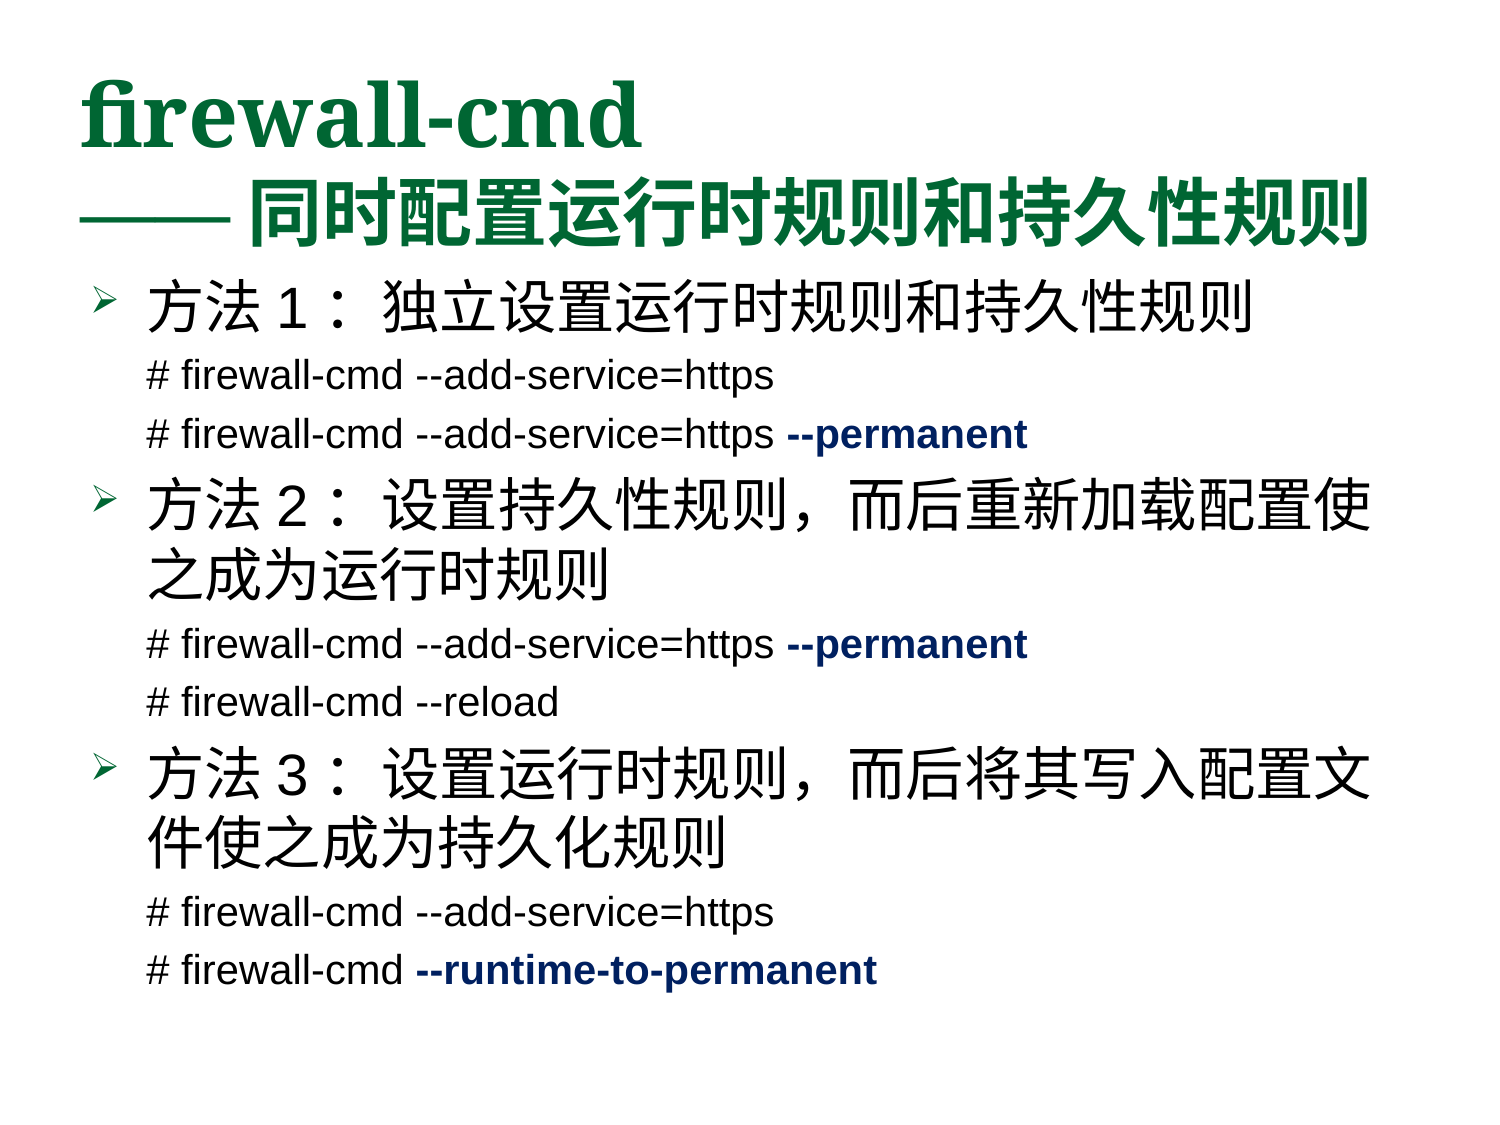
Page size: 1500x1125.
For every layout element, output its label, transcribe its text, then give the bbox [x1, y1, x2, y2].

title firewall-cmd ——同时配置运行时规则和持久性规则 [64, 52, 1415, 240]
list 方法1：独立设置运行时规则和持久性规则 # firewall-cmd --add-service=https # firewall-cmd --add-service=https --permanent 方法2：设置持久性规则，而后重新加载配置使之成为运行时规则 # firewall-cmd --add-service=https --permanent # firewall-cmd --reload 方法3：设置运行时规则，而后将其写入配置文件使之成为持久化规则 # firewall-cmd --add-service=https # firewall-cmd --runtime-to-permanent [75, 262, 1425, 1006]
